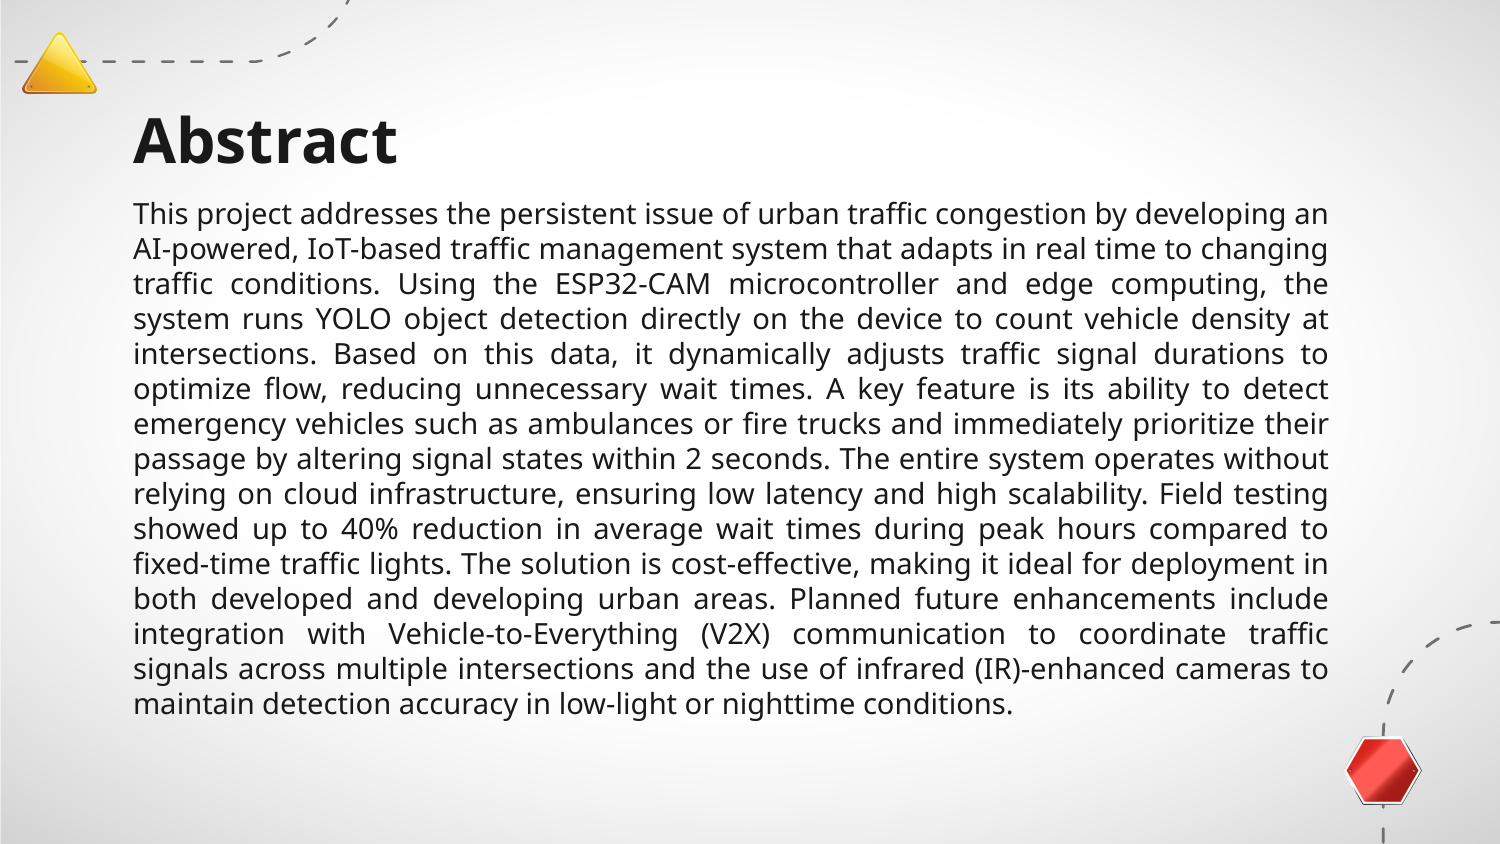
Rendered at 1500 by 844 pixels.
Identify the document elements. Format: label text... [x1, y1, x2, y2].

picture [0, 0, 1500, 844]
title Abstract [118, 86, 1382, 181]
subtitle This project addresses the persistent issue of urban traffic congestion by developing an AI-powered, IoT-based traffic management system that adapts in real time to changing traffic conditions. Using the ESP32-CAM microcontroller and edge computing, the system runs YOLO object detection directly on the device to count vehicle density at intersections. Based on this data, it dynamically adjusts traffic signal durations to optimize flow, reducing unnecessary wait times. A key feature is its ability to detect emergency vehicles such as ambulances or fire trucks and immediately prioritize their passage by altering signal states within 2 seconds. The entire system operates without relying on cloud infrastructure, ensuring low latency and high scalability. Field testing showed up to 40% reduction in average wait times during peak hours compared to fixed-time traffic lights. The solution is cost-effective, making it ideal for deployment in both developed and developing urban areas. Planned future enhancements include integration with Vehicle-to-Everything (V2X) communication to coordinate traffic signals across multiple intersections and the use of infrared (IR)-enhanced cameras to maintain detection accuracy in low-light or nighttime conditions. [118, 180, 1346, 747]
